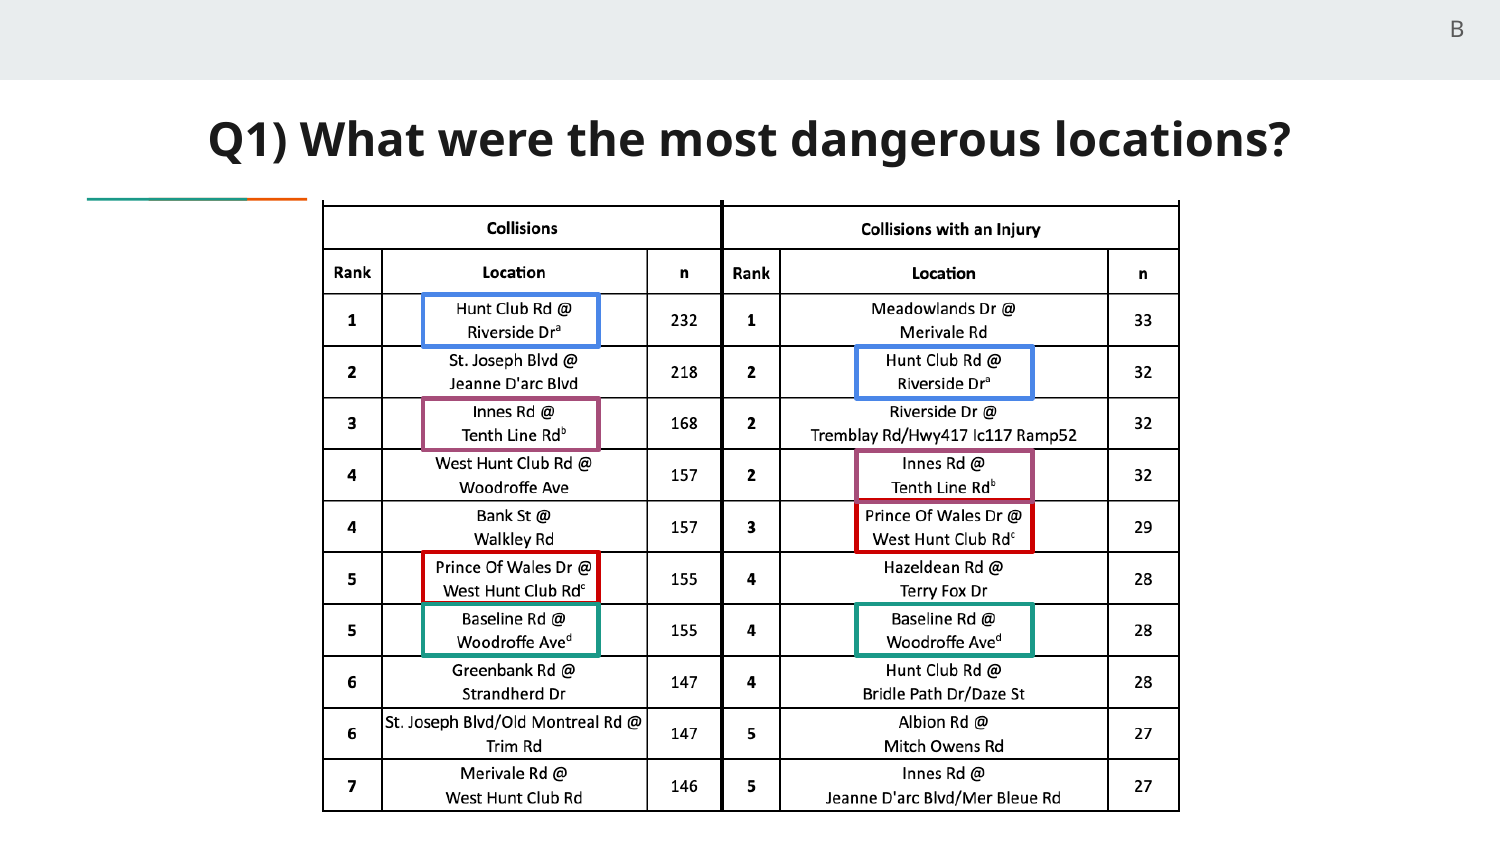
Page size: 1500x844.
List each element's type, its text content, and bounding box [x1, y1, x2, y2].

picture [318, 200, 1182, 814]
title Q1) What were the most dangerous locations? [119, 93, 1381, 182]
text_box B [1434, 0, 1494, 58]
